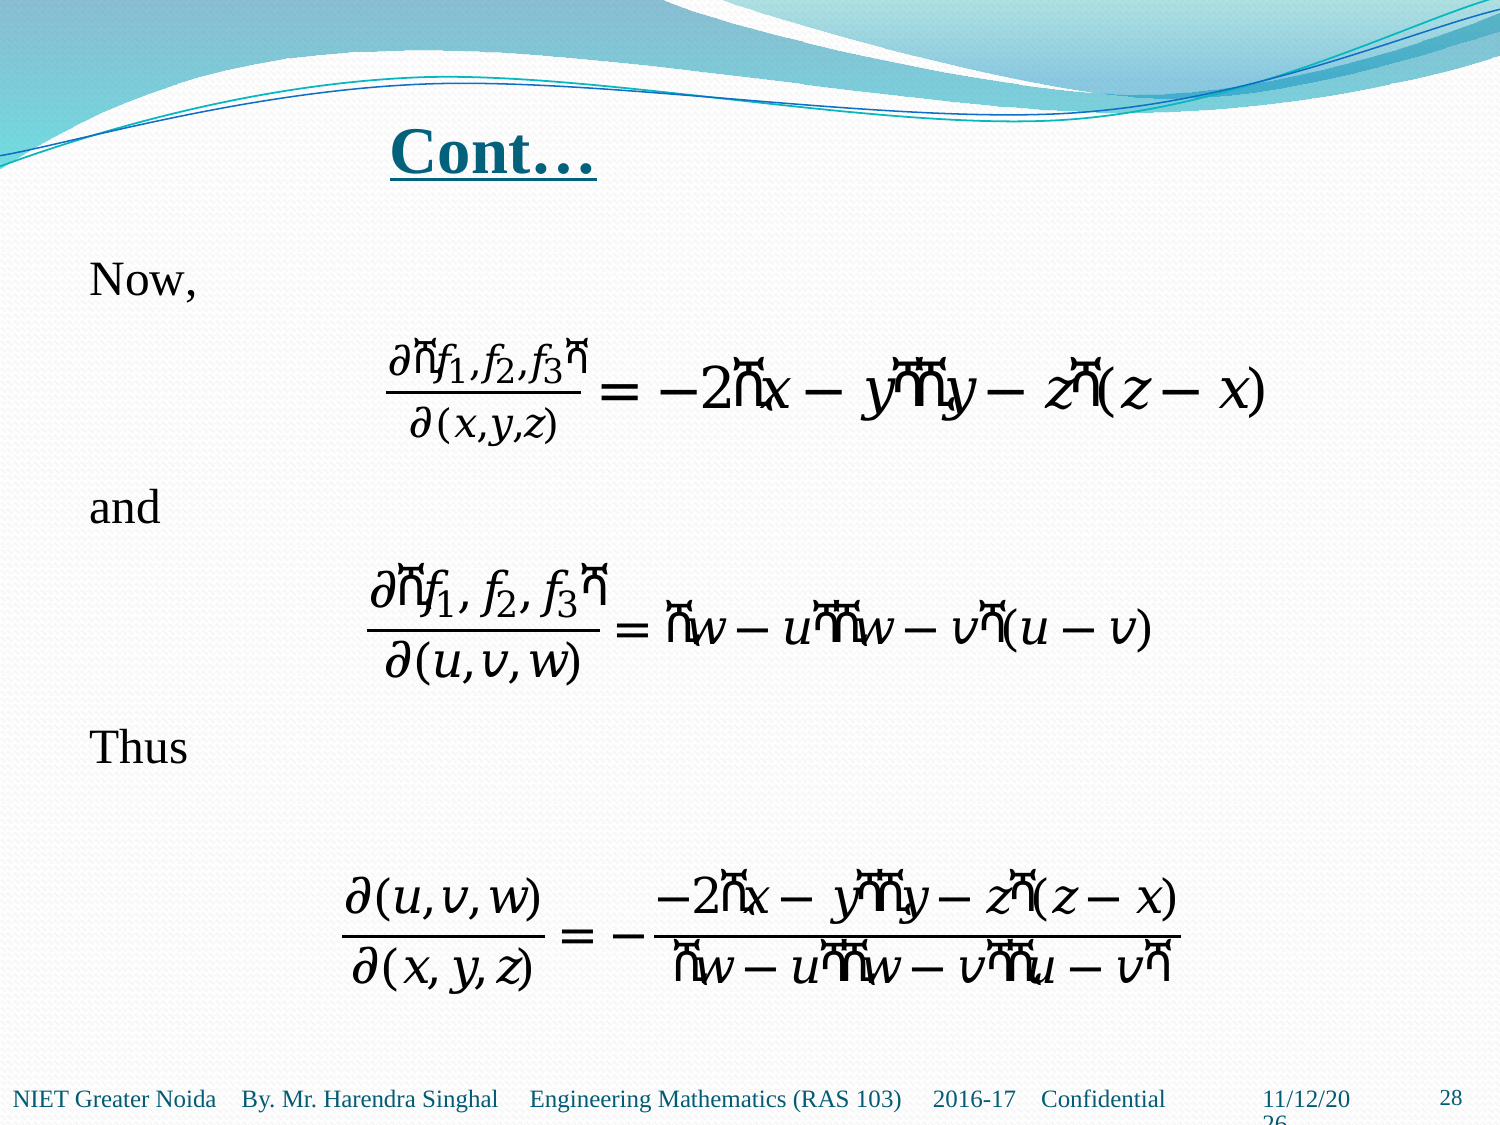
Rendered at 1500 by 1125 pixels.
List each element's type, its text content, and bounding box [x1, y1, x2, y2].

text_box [89, 249, 1434, 1125]
text_box Cont… [375, 99, 1163, 195]
slide_number 28 [1440, 1050, 1463, 1110]
footer NIET Greater Noida By. Mr. Harendra Singhal Engineering Mathematics (RAS 103) 2016-17 Confidential [12, 1052, 83, 1113]
